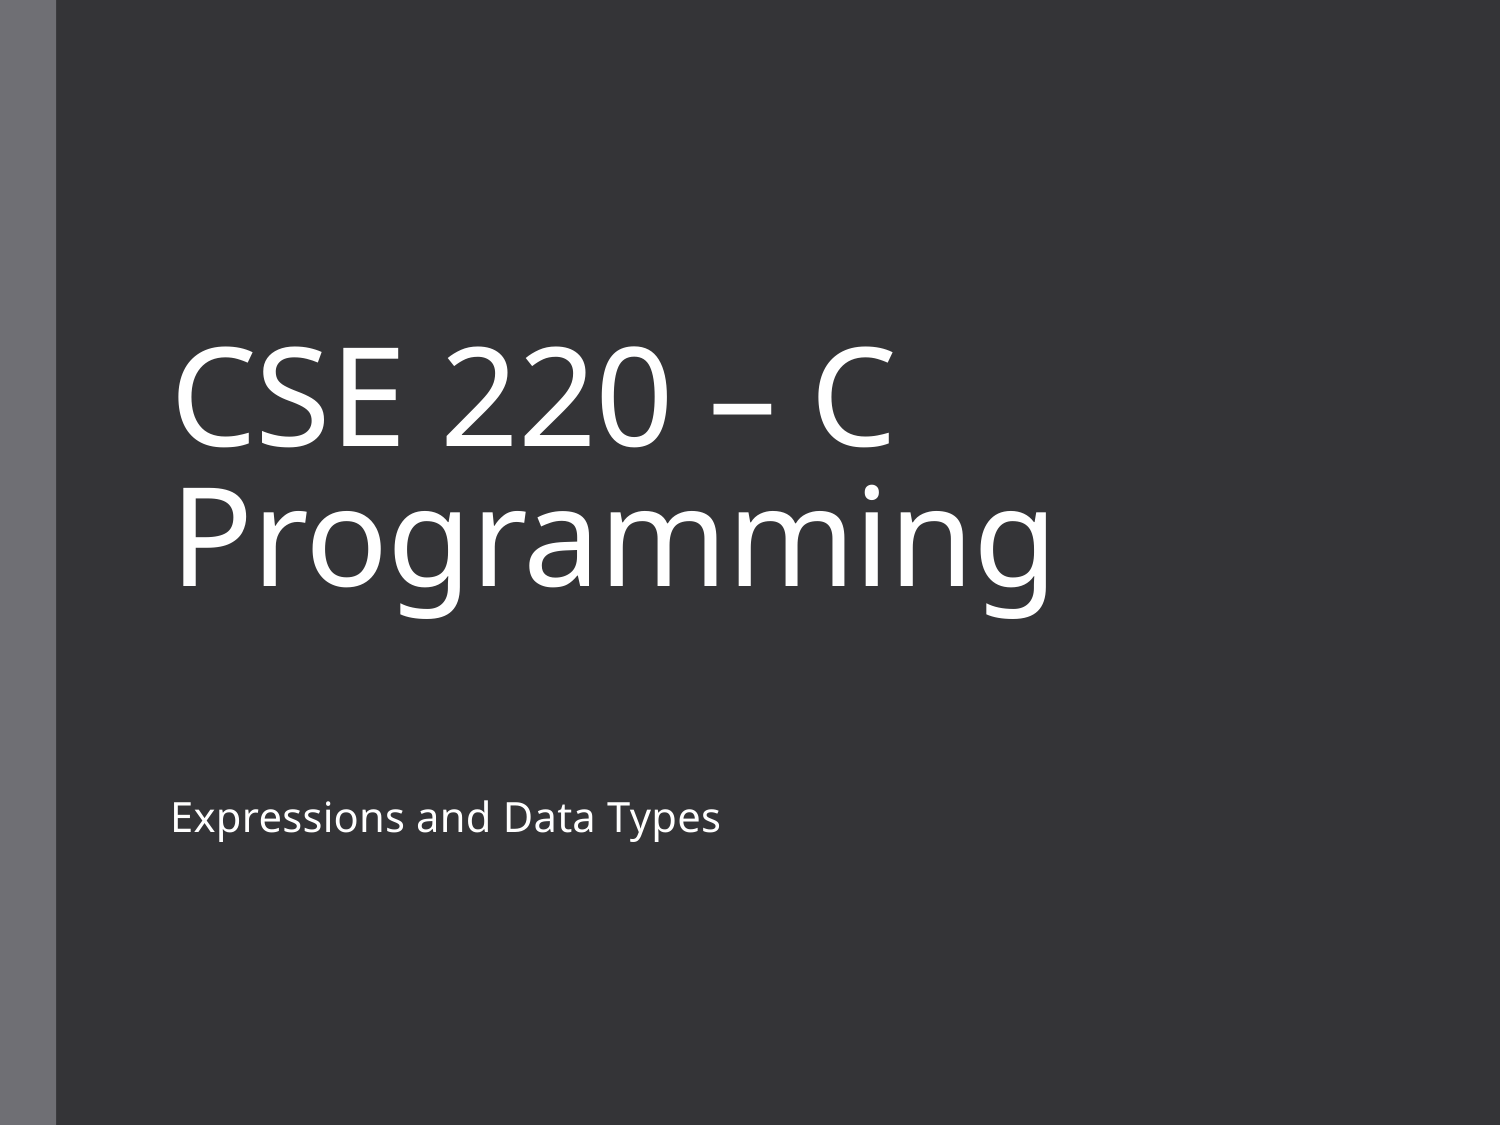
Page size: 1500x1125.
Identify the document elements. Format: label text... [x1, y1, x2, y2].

subtitle Expressions and Data Types [155, 787, 1314, 1065]
title CSE 220 – C Programming [155, 124, 1314, 787]
